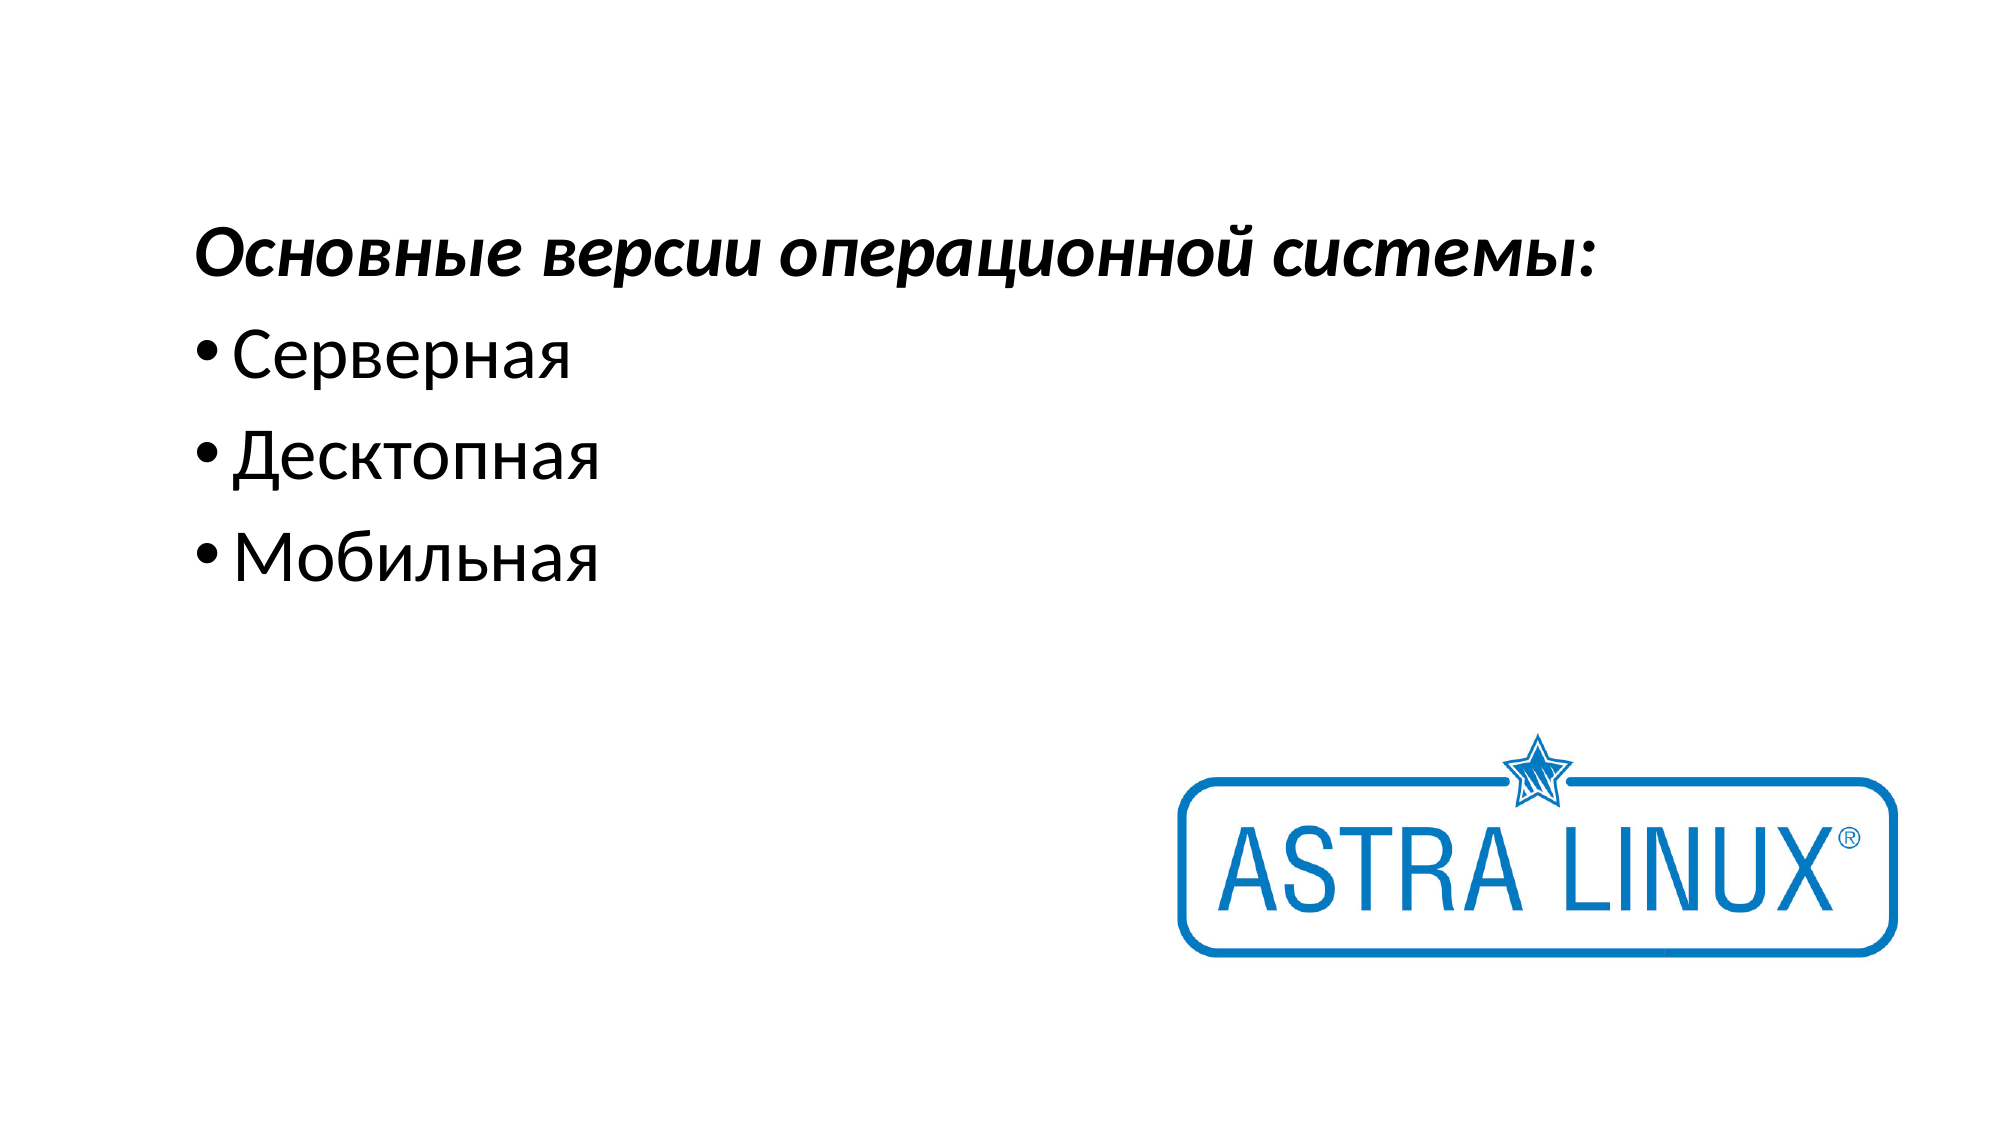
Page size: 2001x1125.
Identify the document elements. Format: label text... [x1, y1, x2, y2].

list Основные версии операционной системы: Серверная Десктопная Мобильная [179, 113, 1771, 1024]
picture [1154, 613, 1921, 1125]
